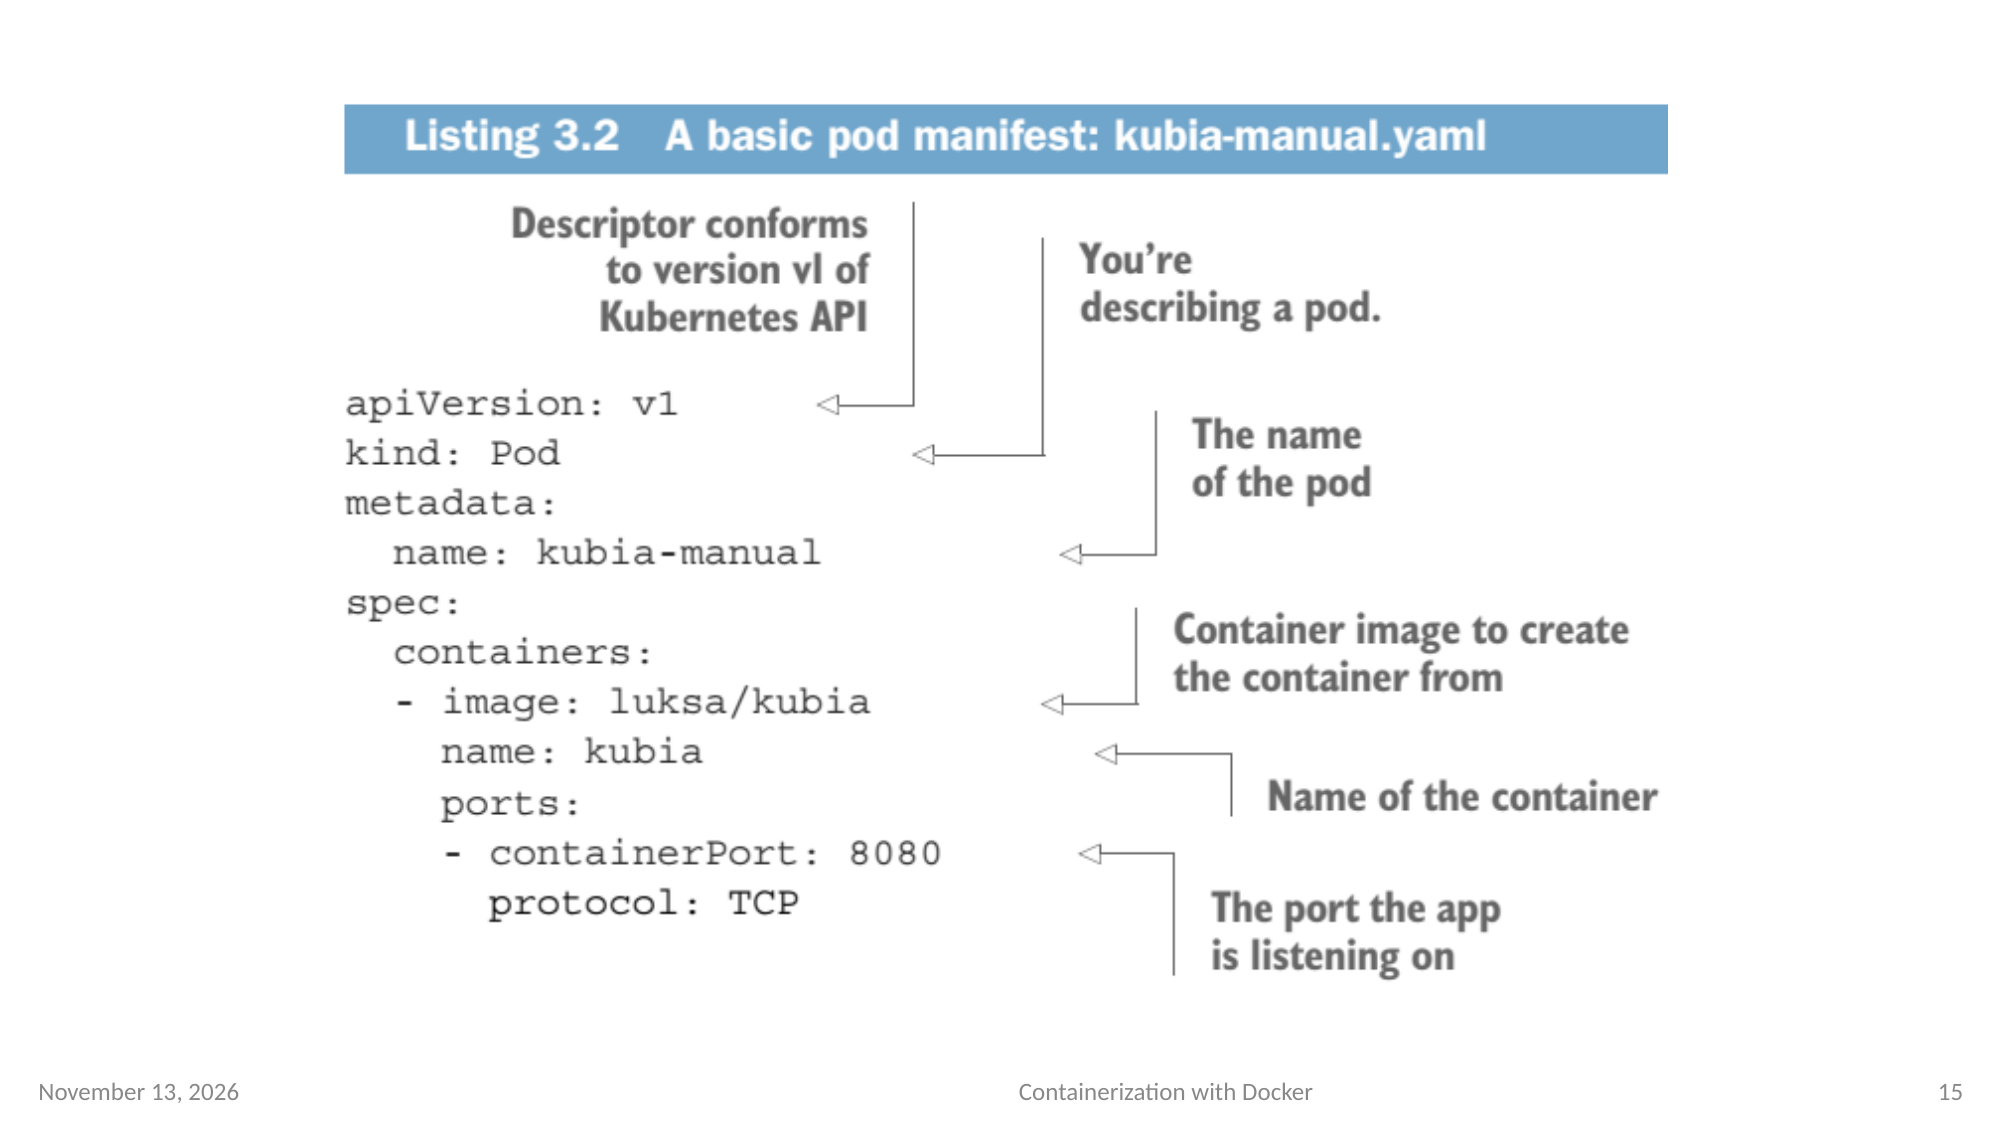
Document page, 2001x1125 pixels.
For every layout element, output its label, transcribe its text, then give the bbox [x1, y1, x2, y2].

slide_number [23, 1060, 474, 1121]
picture [333, 95, 1669, 996]
footer Containerization with Docker [483, 1060, 1850, 1121]
slide_number 15 [1859, 1060, 1979, 1121]
